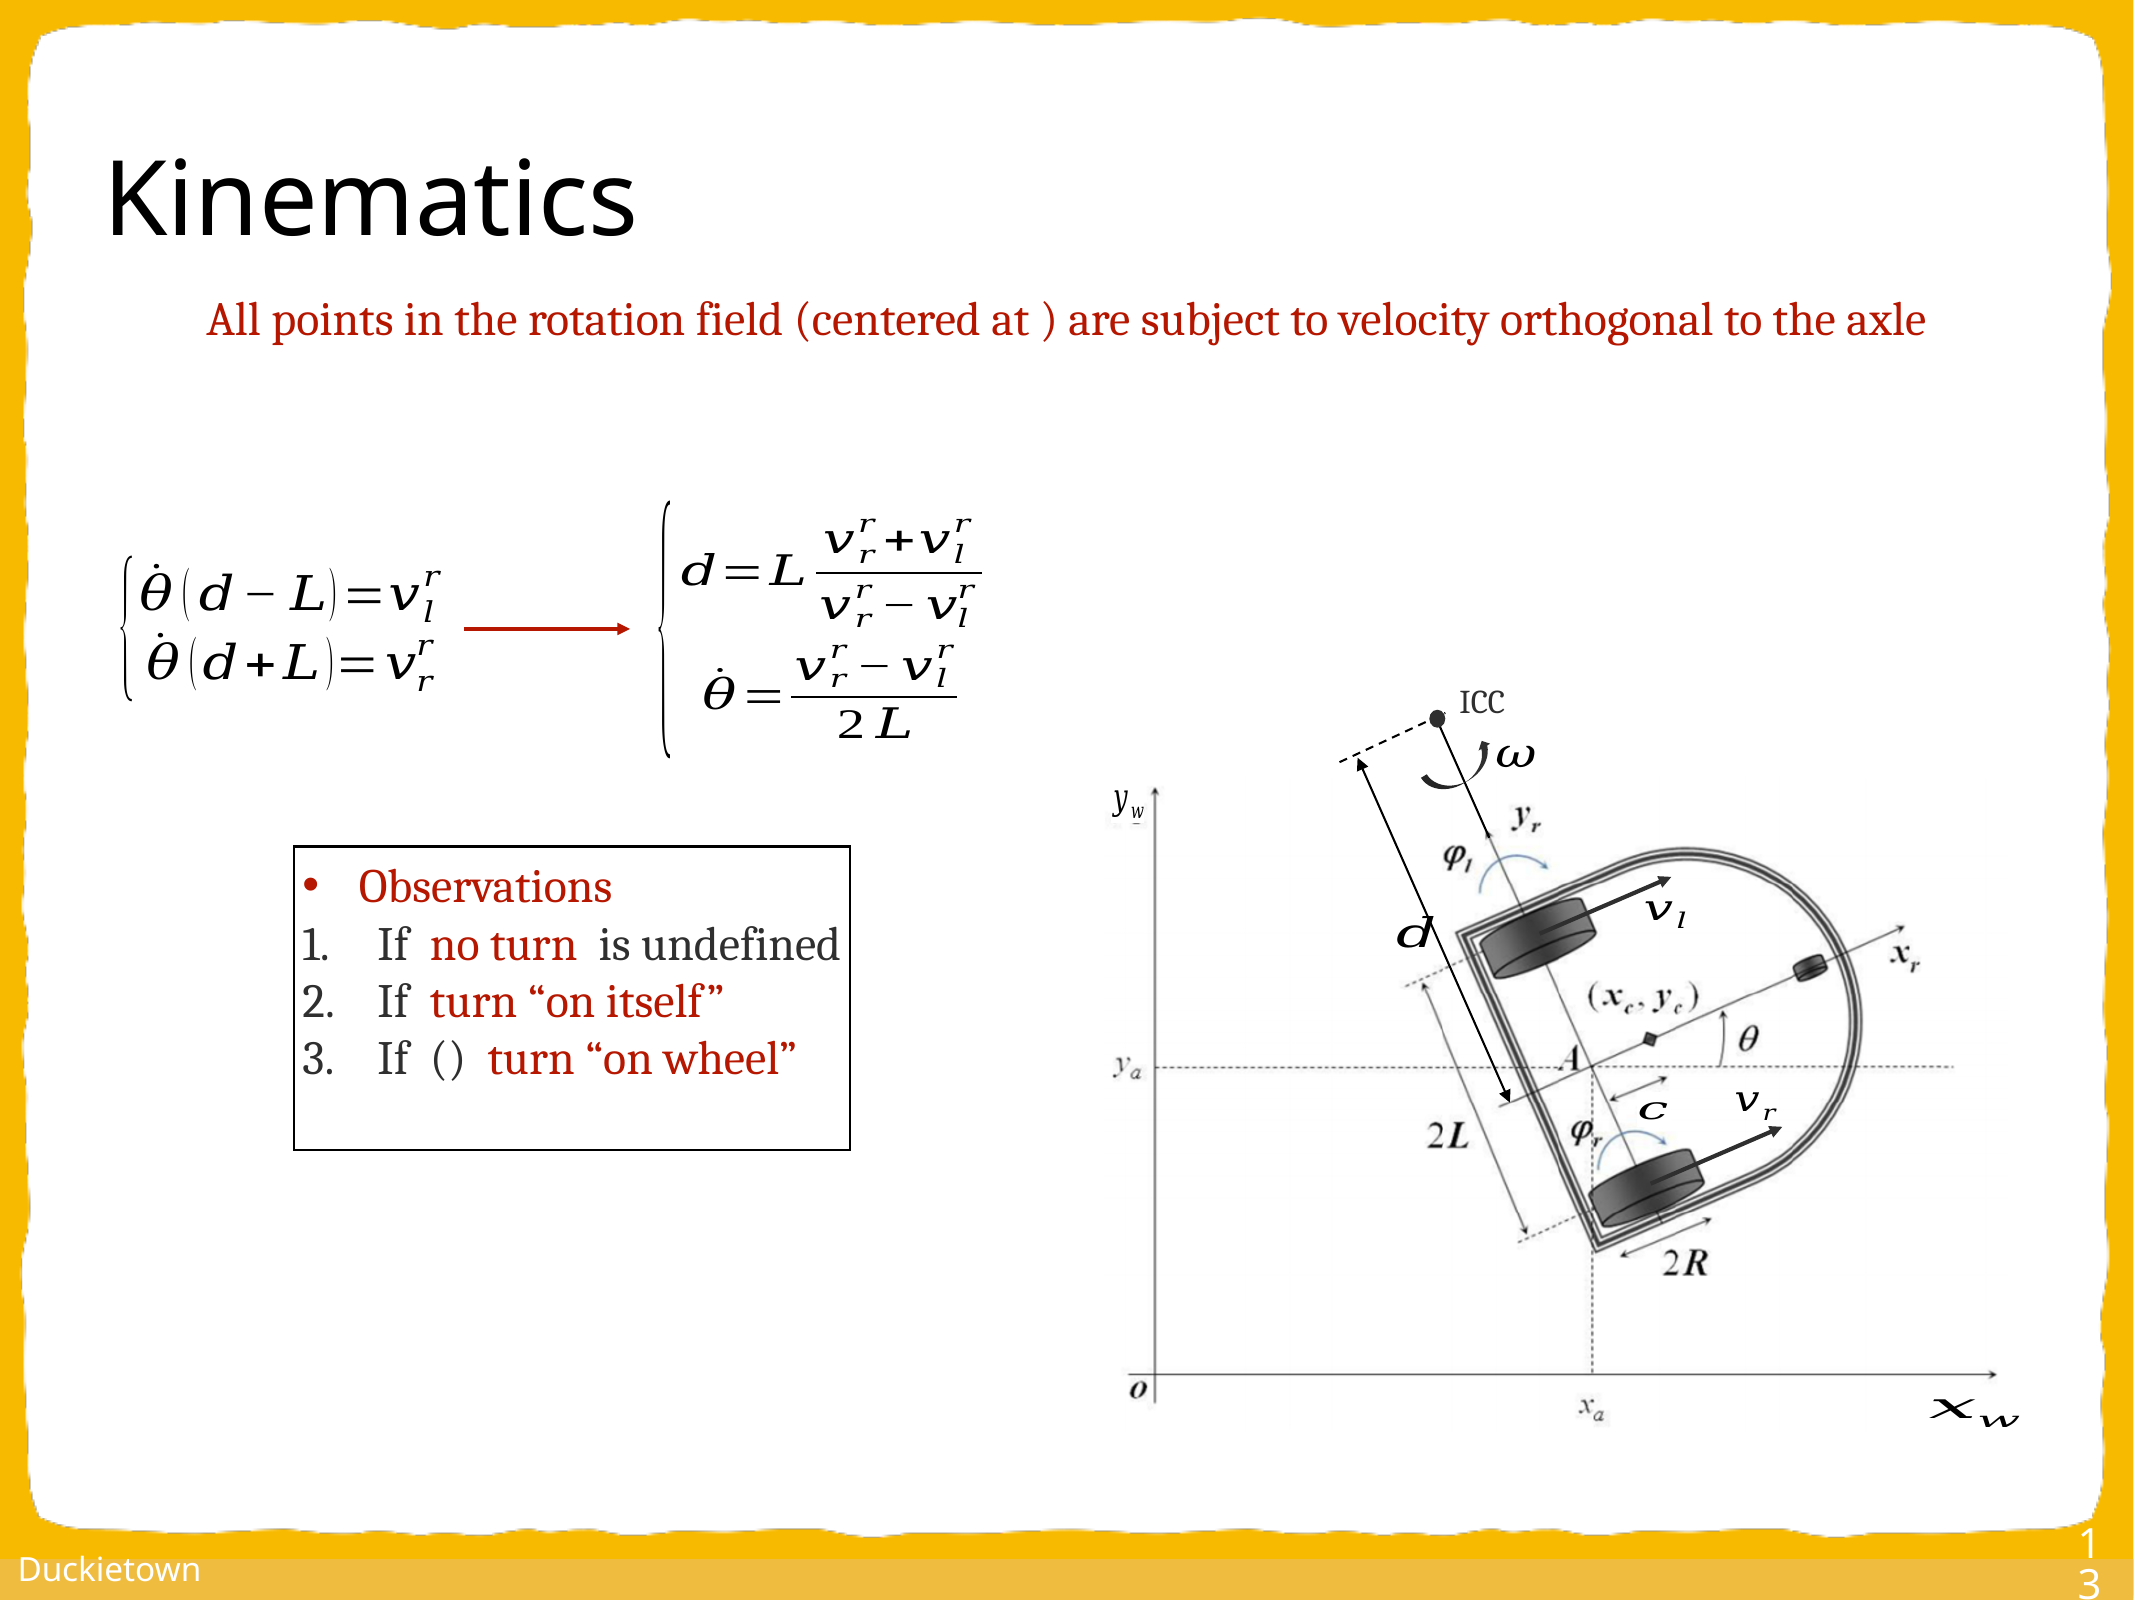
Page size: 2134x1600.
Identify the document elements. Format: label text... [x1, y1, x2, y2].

title Kinematics [94, 47, 2021, 341]
picture [0, 0, 2134, 1559]
slide_number 13 [2068, 1515, 2113, 1575]
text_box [1092, 671, 2026, 1433]
